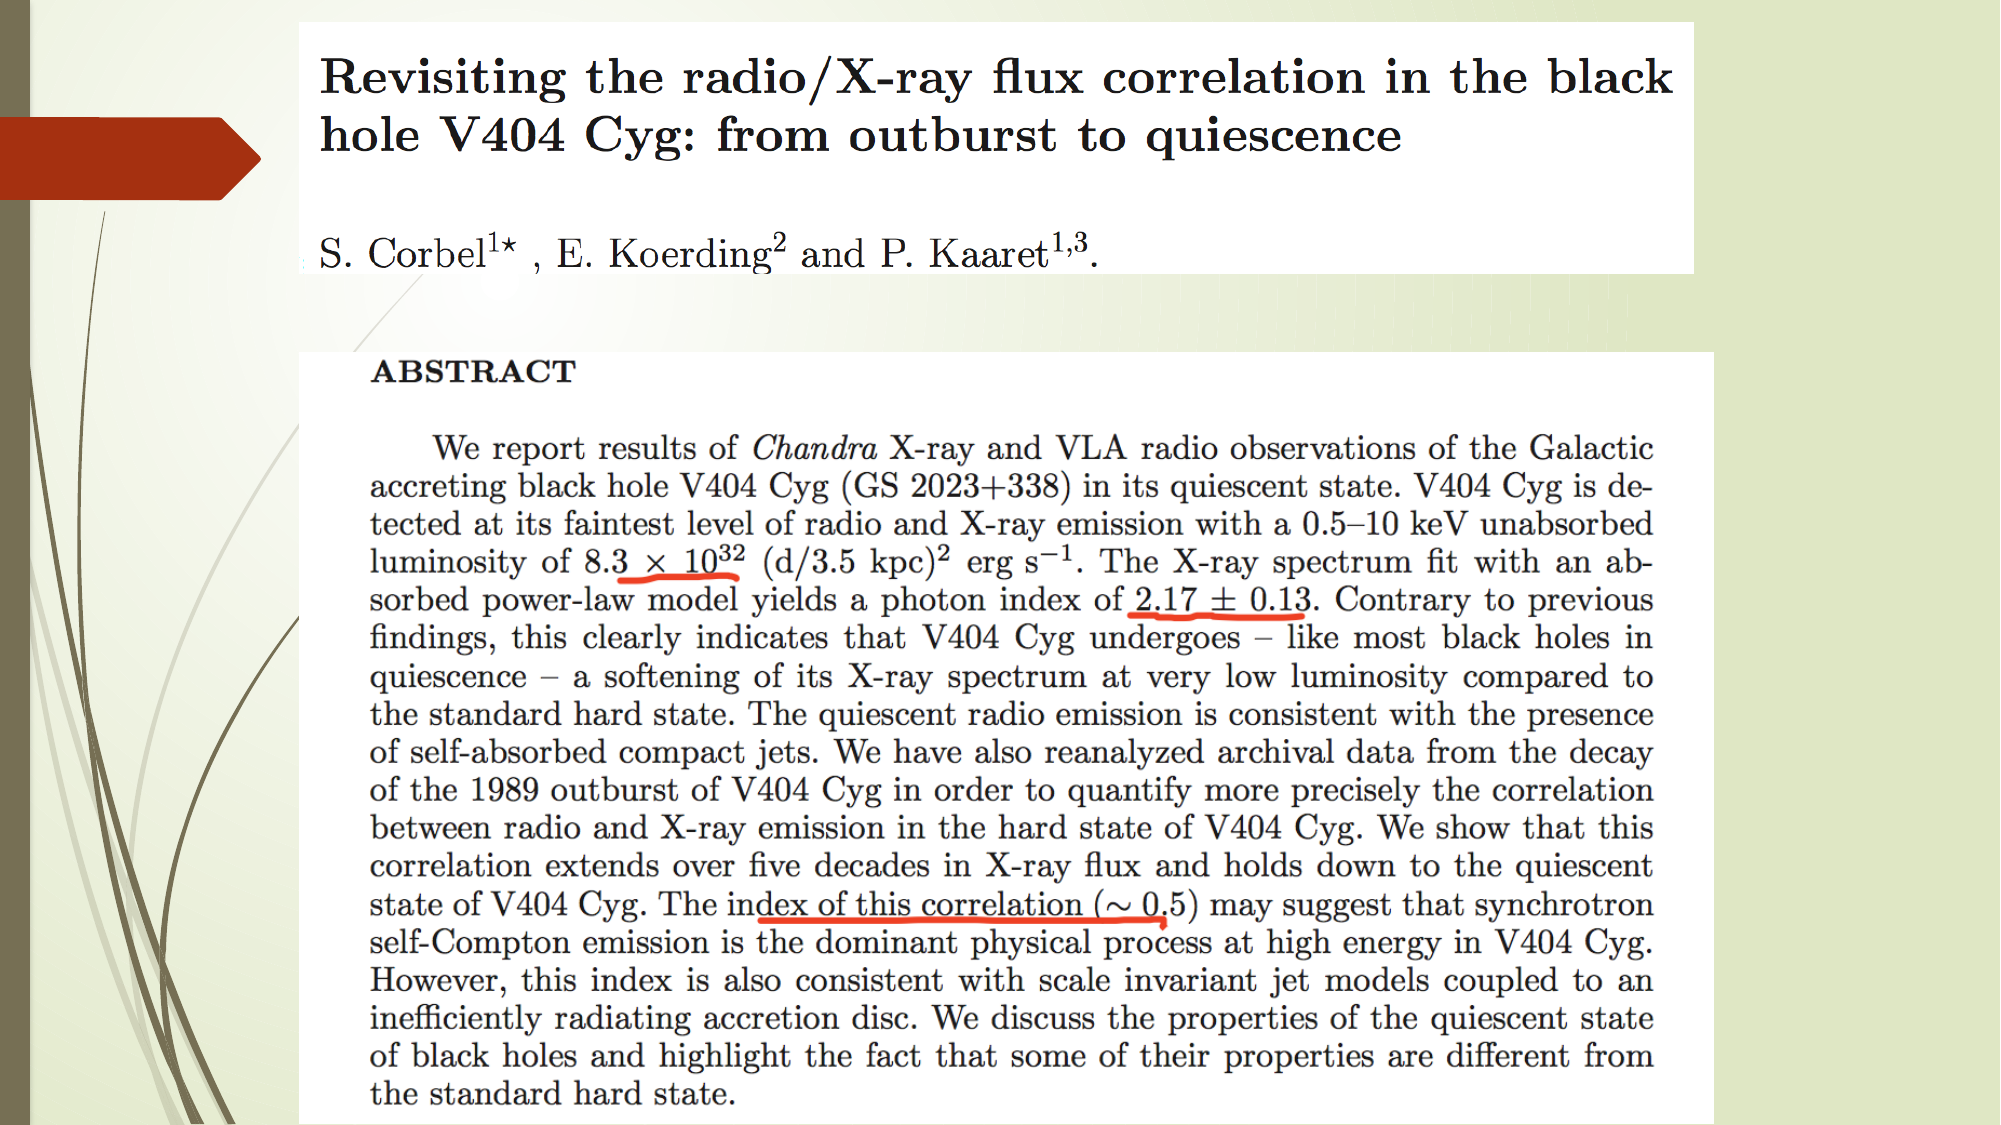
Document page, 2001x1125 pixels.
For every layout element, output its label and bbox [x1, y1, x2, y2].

picture [299, 22, 1695, 274]
picture [299, 352, 1715, 1124]
